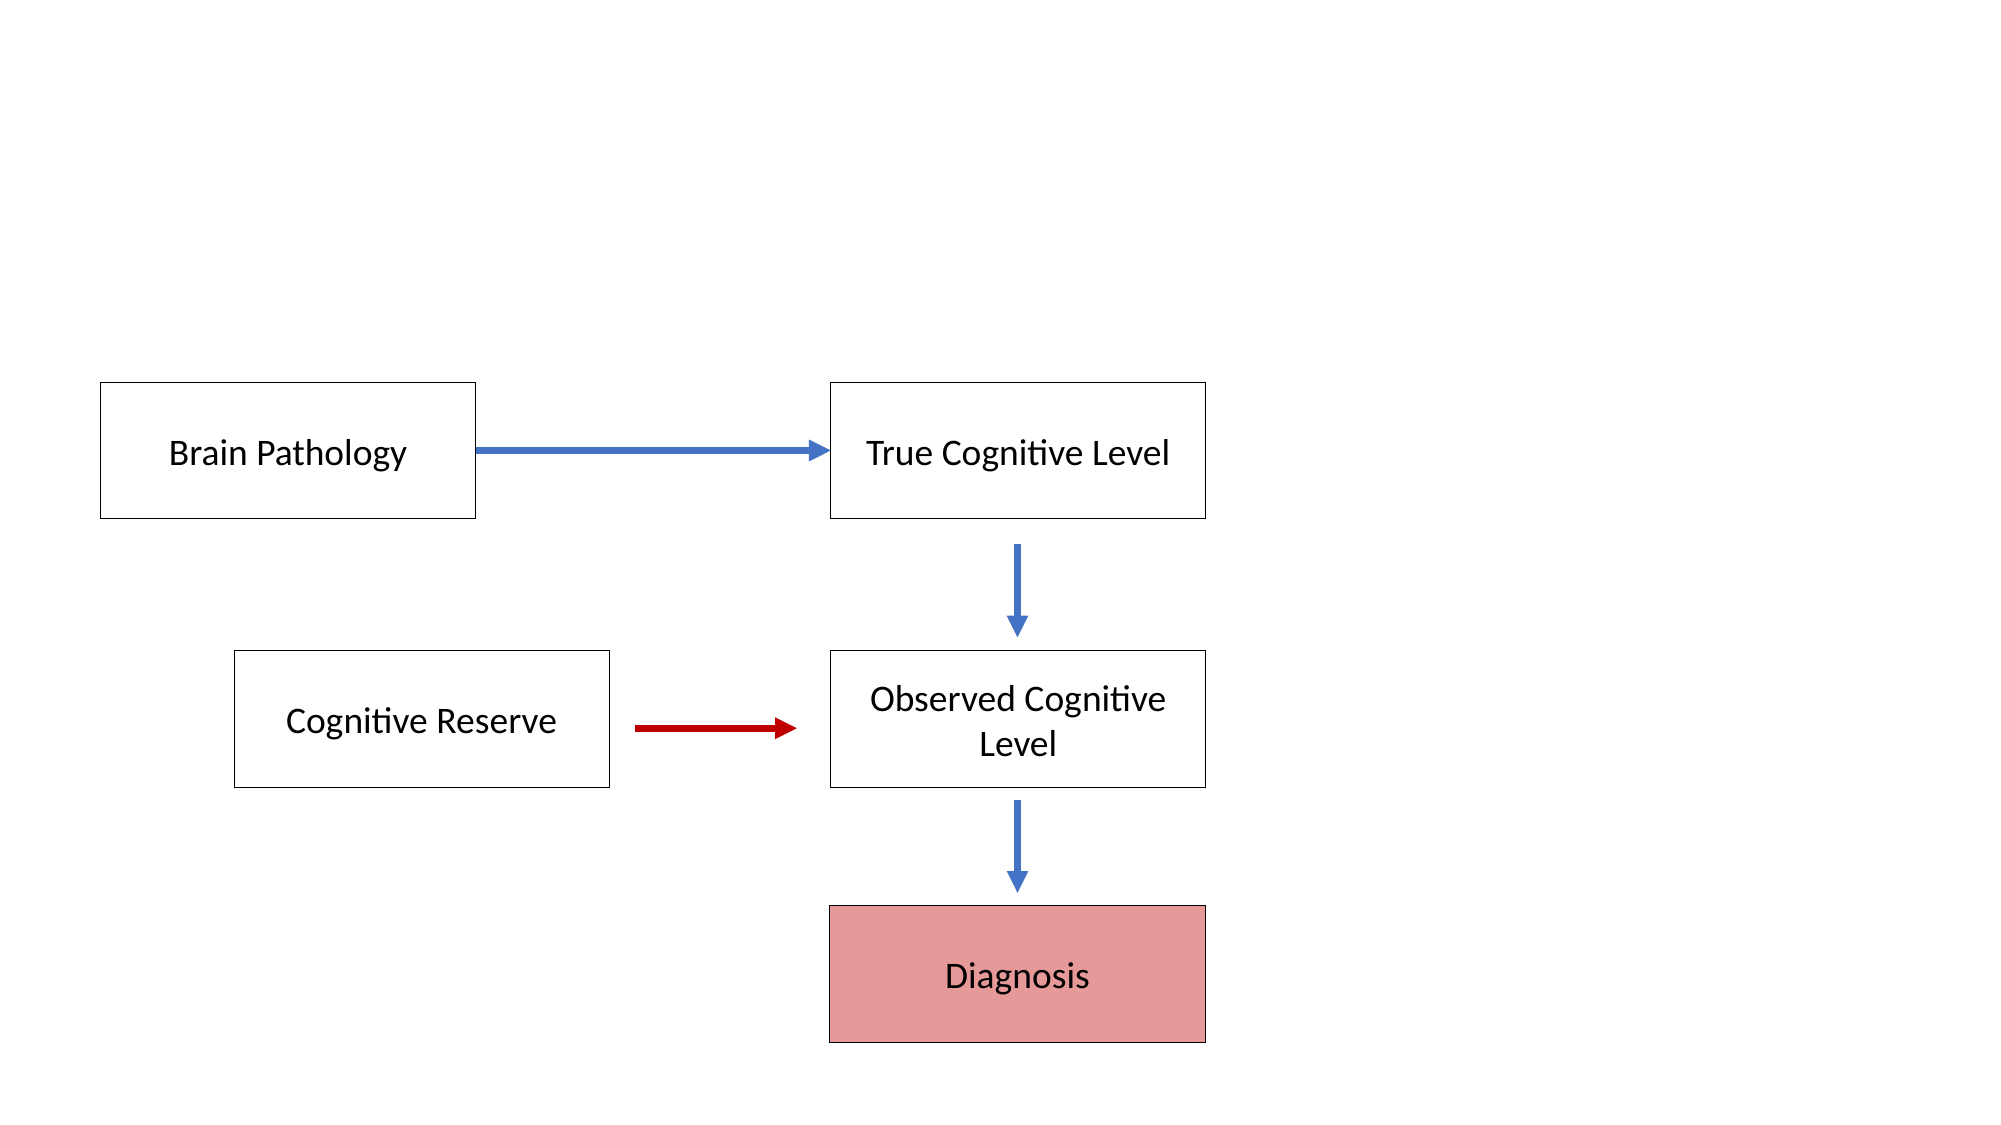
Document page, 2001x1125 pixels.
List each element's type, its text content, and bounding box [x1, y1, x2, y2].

text_box True Cognitive Level [830, 382, 1206, 519]
text_box Cognitive Reserve [234, 650, 610, 788]
text_box Observed Cognitive Level [830, 650, 1206, 788]
text_box Brain Pathology [100, 382, 476, 519]
text_box Diagnosis [829, 905, 1206, 1043]
